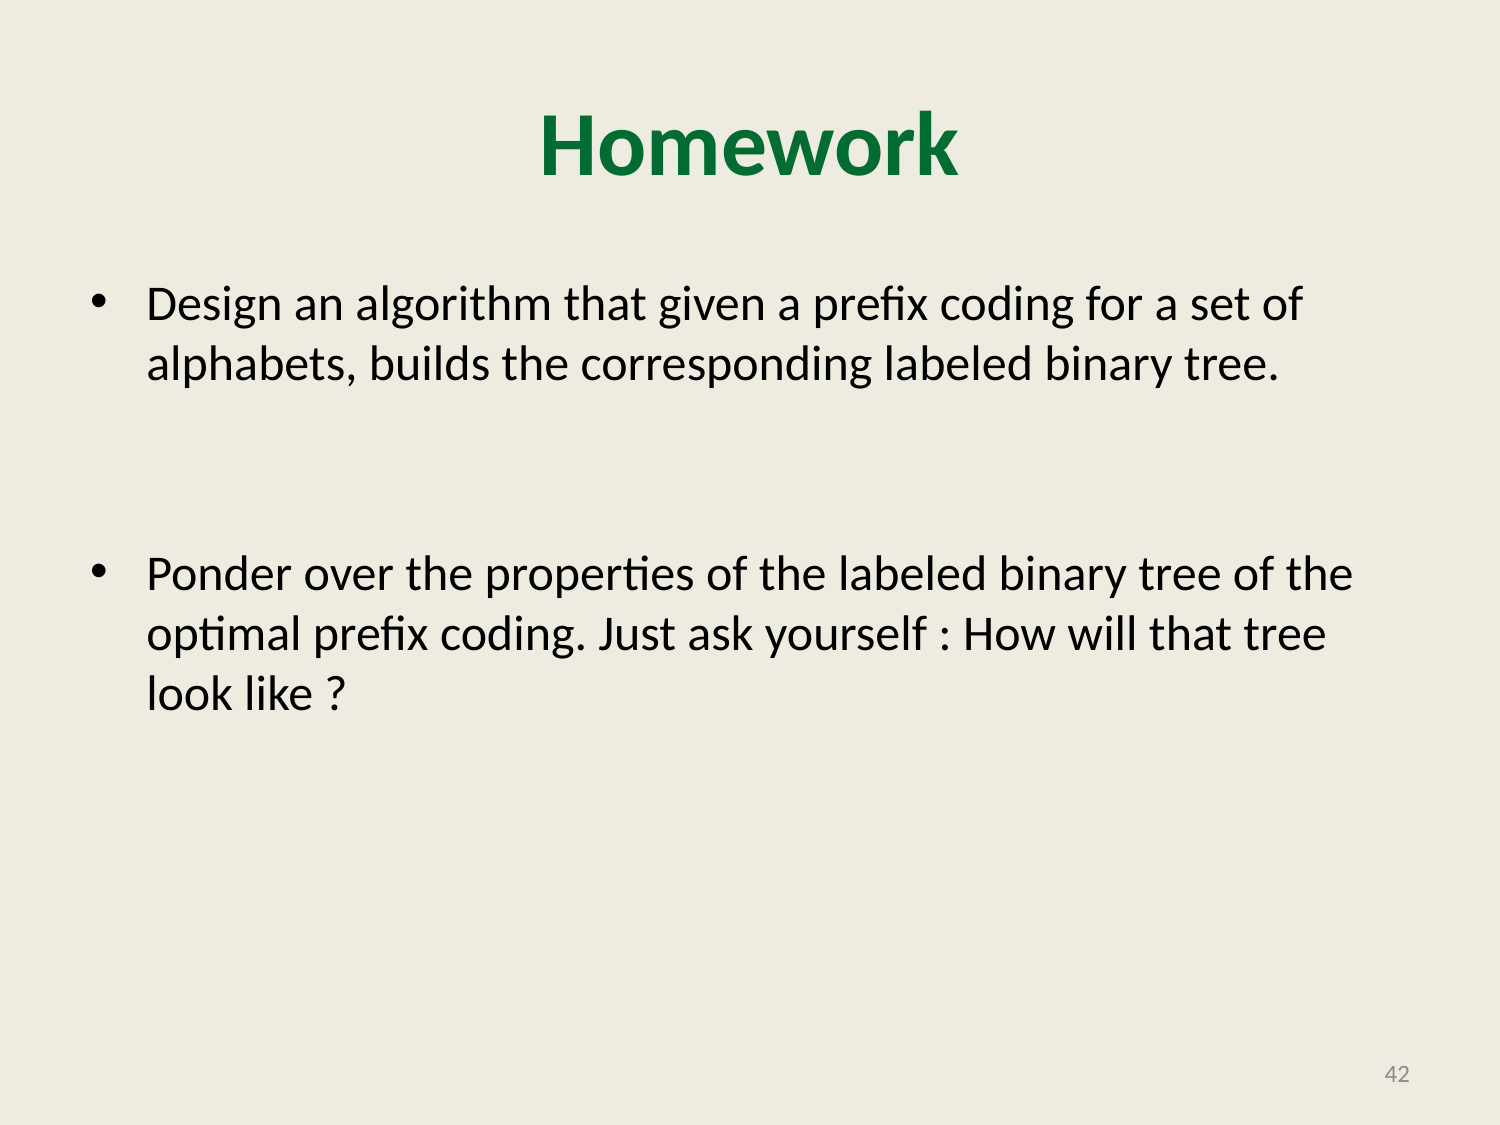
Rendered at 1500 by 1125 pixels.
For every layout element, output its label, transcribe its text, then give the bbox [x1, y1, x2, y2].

list Design an algorithm that given a prefix coding for a set of alphabets, builds the corresponding labeled binary tree. Ponder over the properties of the labeled binary tree of the optimal prefix coding. Just ask yourself : How will that tree look like ? [75, 262, 1425, 1005]
title Homework [75, 45, 1425, 233]
slide_number 42 [1074, 1042, 1425, 1103]
